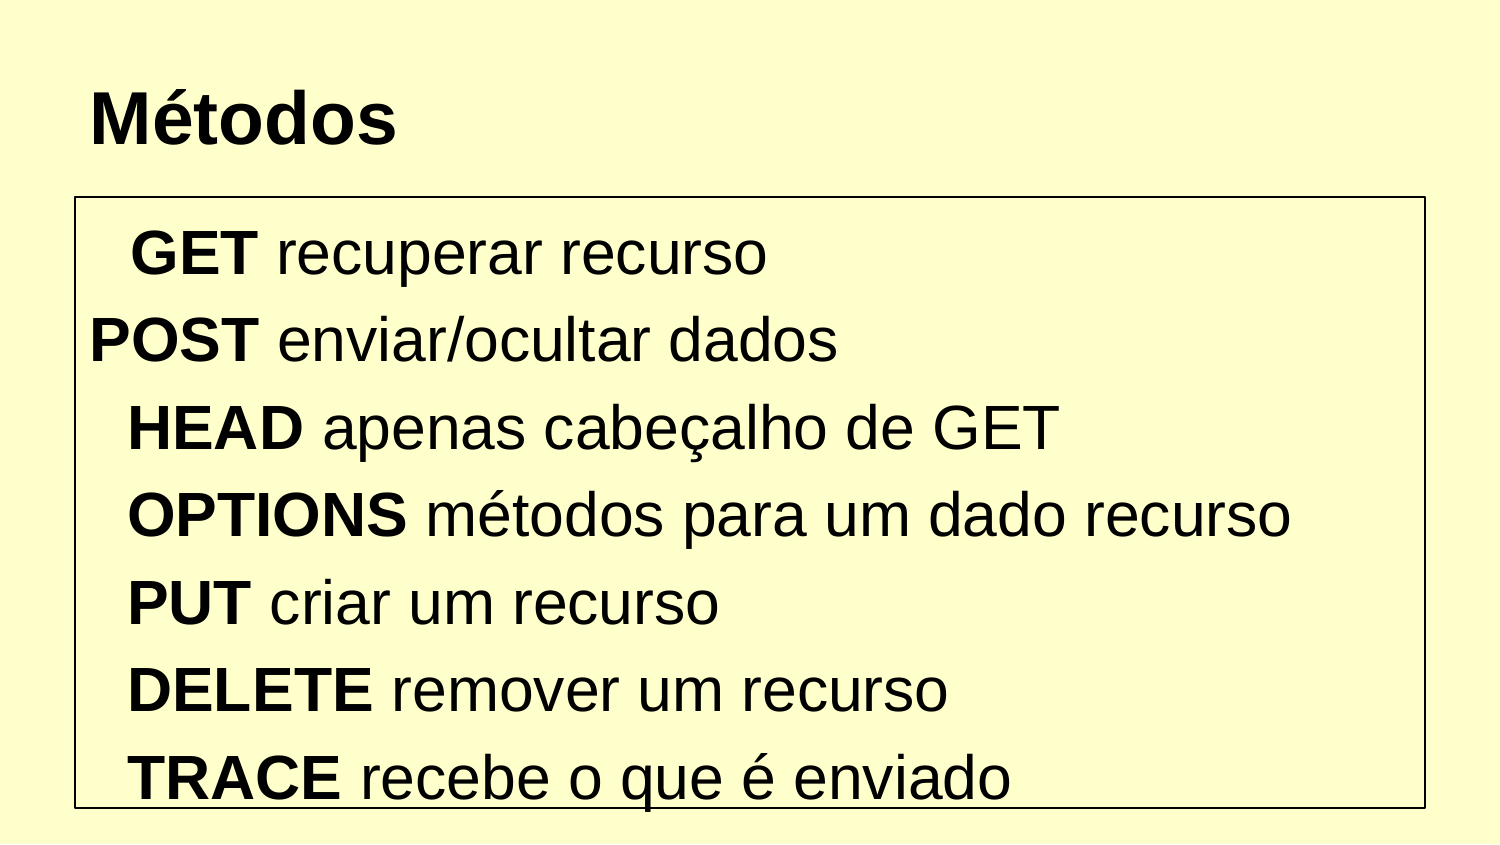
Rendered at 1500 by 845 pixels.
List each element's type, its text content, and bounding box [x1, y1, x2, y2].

text_box GET recuperar recurso POST enviar/ocultar dados HEAD apenas cabeçalho de GET OPTIONS métodos para um dado recurso PUT criar um recurso DELETE remover um recurso TRACE recebe o que é enviado [75, 196, 1425, 808]
text_box Métodos [75, 33, 1425, 175]
